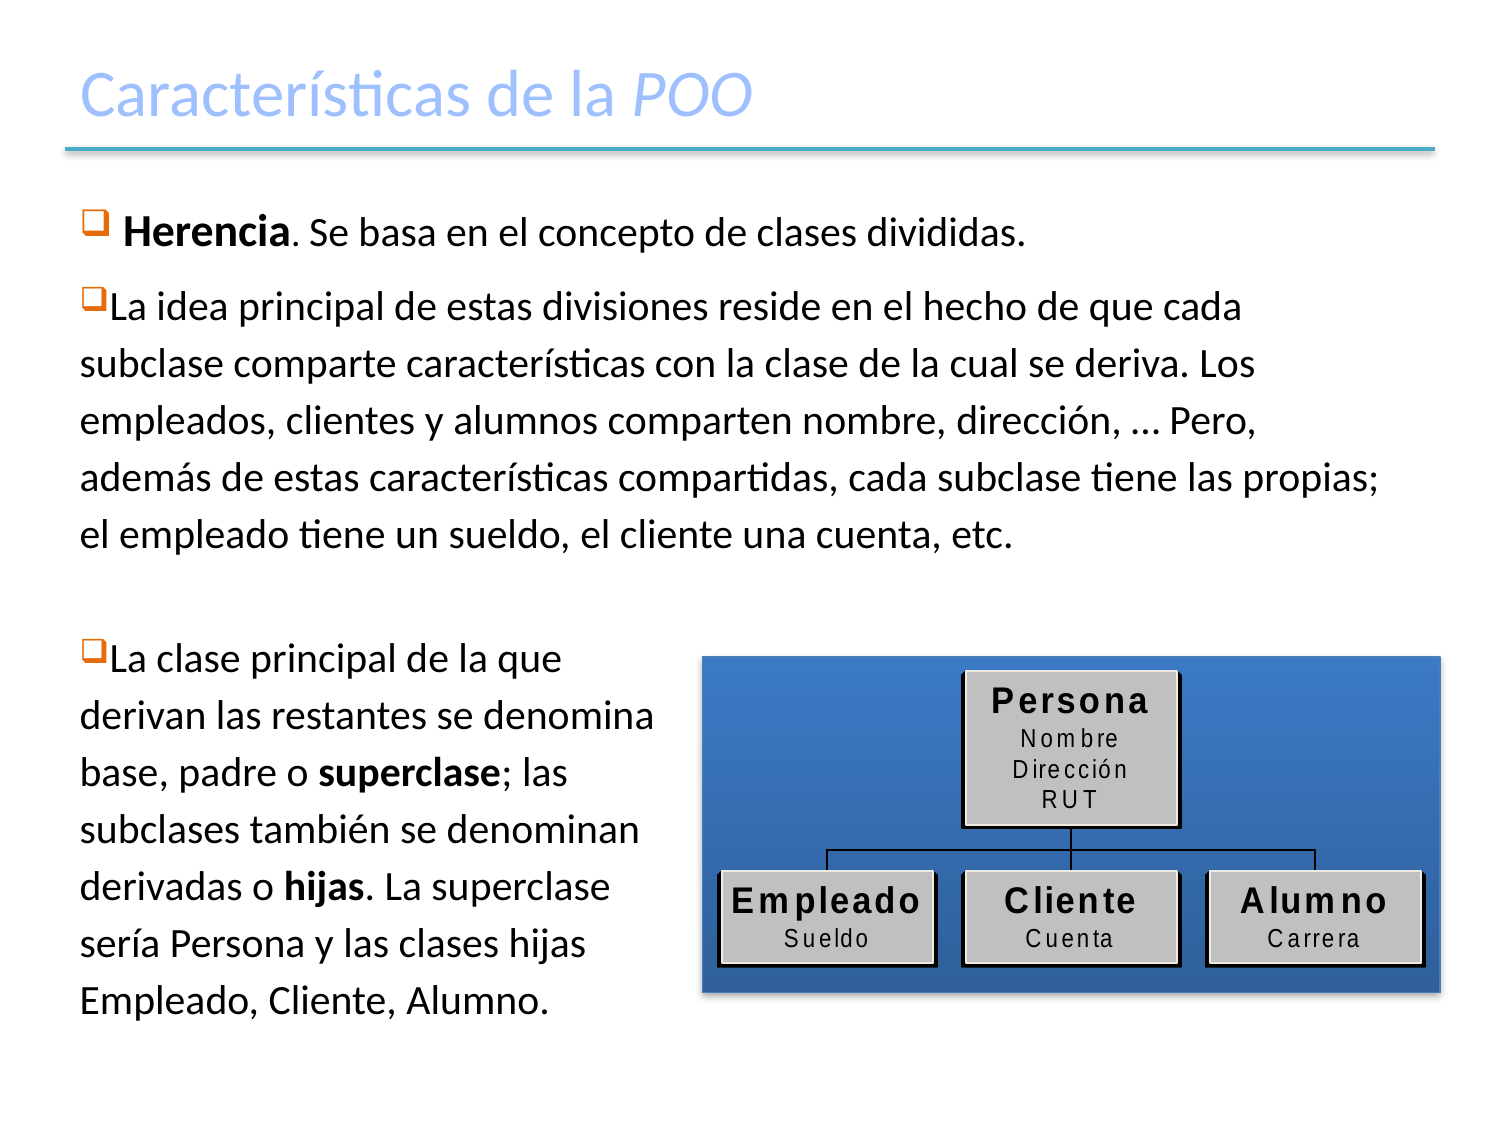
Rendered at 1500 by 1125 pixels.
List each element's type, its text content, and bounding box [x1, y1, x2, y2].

text_box Herencia. Se basa en el concepto de clases divididas. La idea principal de estas divisiones reside en el hecho de que cada subclase comparte características con la clase de la cual se deriva. Los empleados, clientes y alumnos comparten nombre, dirección, … Pero, además de estas características compartidas, cada subclase tiene las propias; el empleado tiene un sueldo, el cliente una cuenta, etc. [64, 185, 1412, 655]
title Características de la POO [64, 30, 1437, 147]
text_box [702, 656, 1441, 993]
text_box La clase principal de la que derivan las restantes se denomina base, padre o superclase; las subclases también se denominan derivadas o hijas. La superclase sería Persona y las clases hijas Empleado, Cliente, Alumno. [64, 616, 703, 1031]
